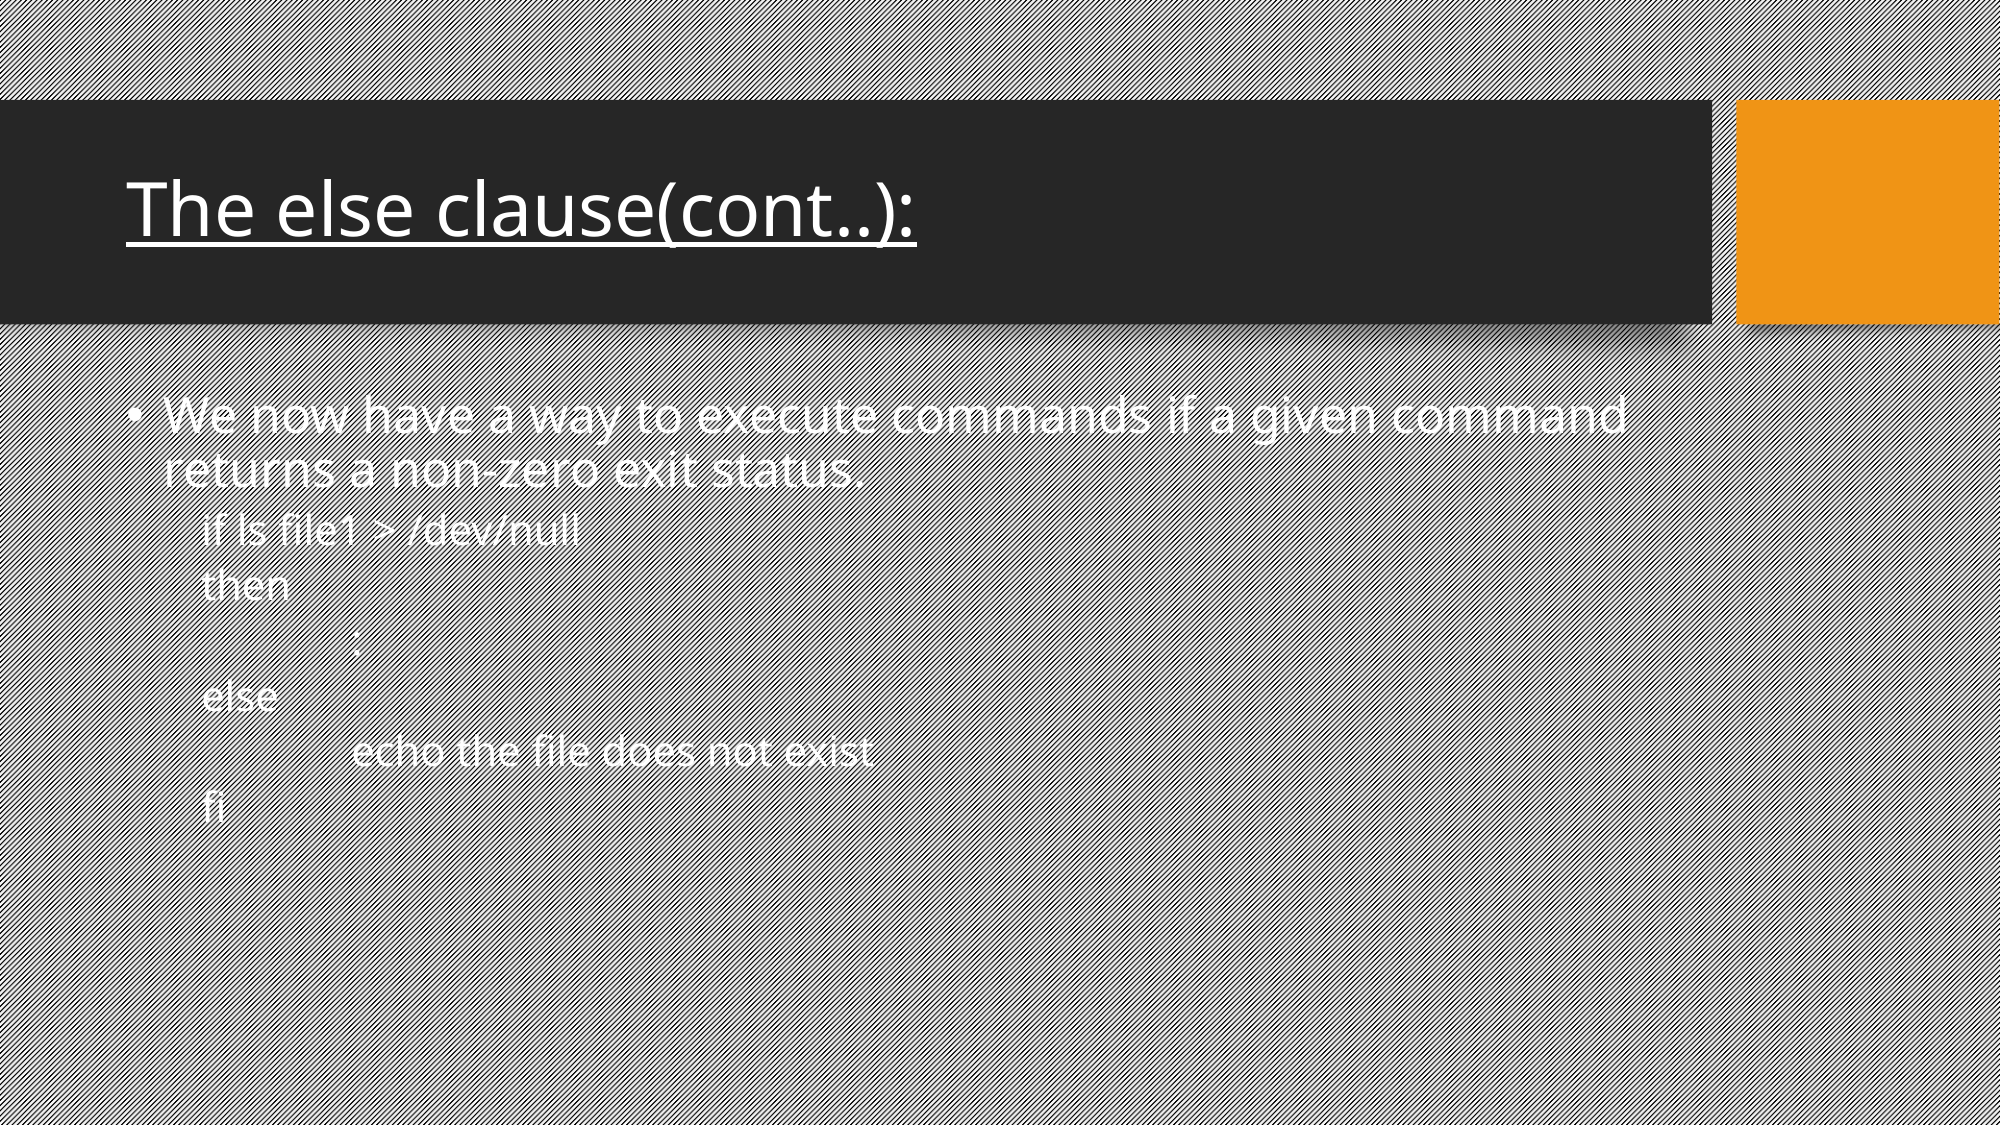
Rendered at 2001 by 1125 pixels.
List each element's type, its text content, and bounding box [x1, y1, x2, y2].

text_box The else clause(cont..): [111, 123, 1689, 301]
text_box We now have a way to execute commands if a given command returns a non-zero exit status. if ls file1 > /dev/null then : else echo the file does not exist fi [111, 383, 1689, 974]
picture [0, 0, 2000, 1125]
